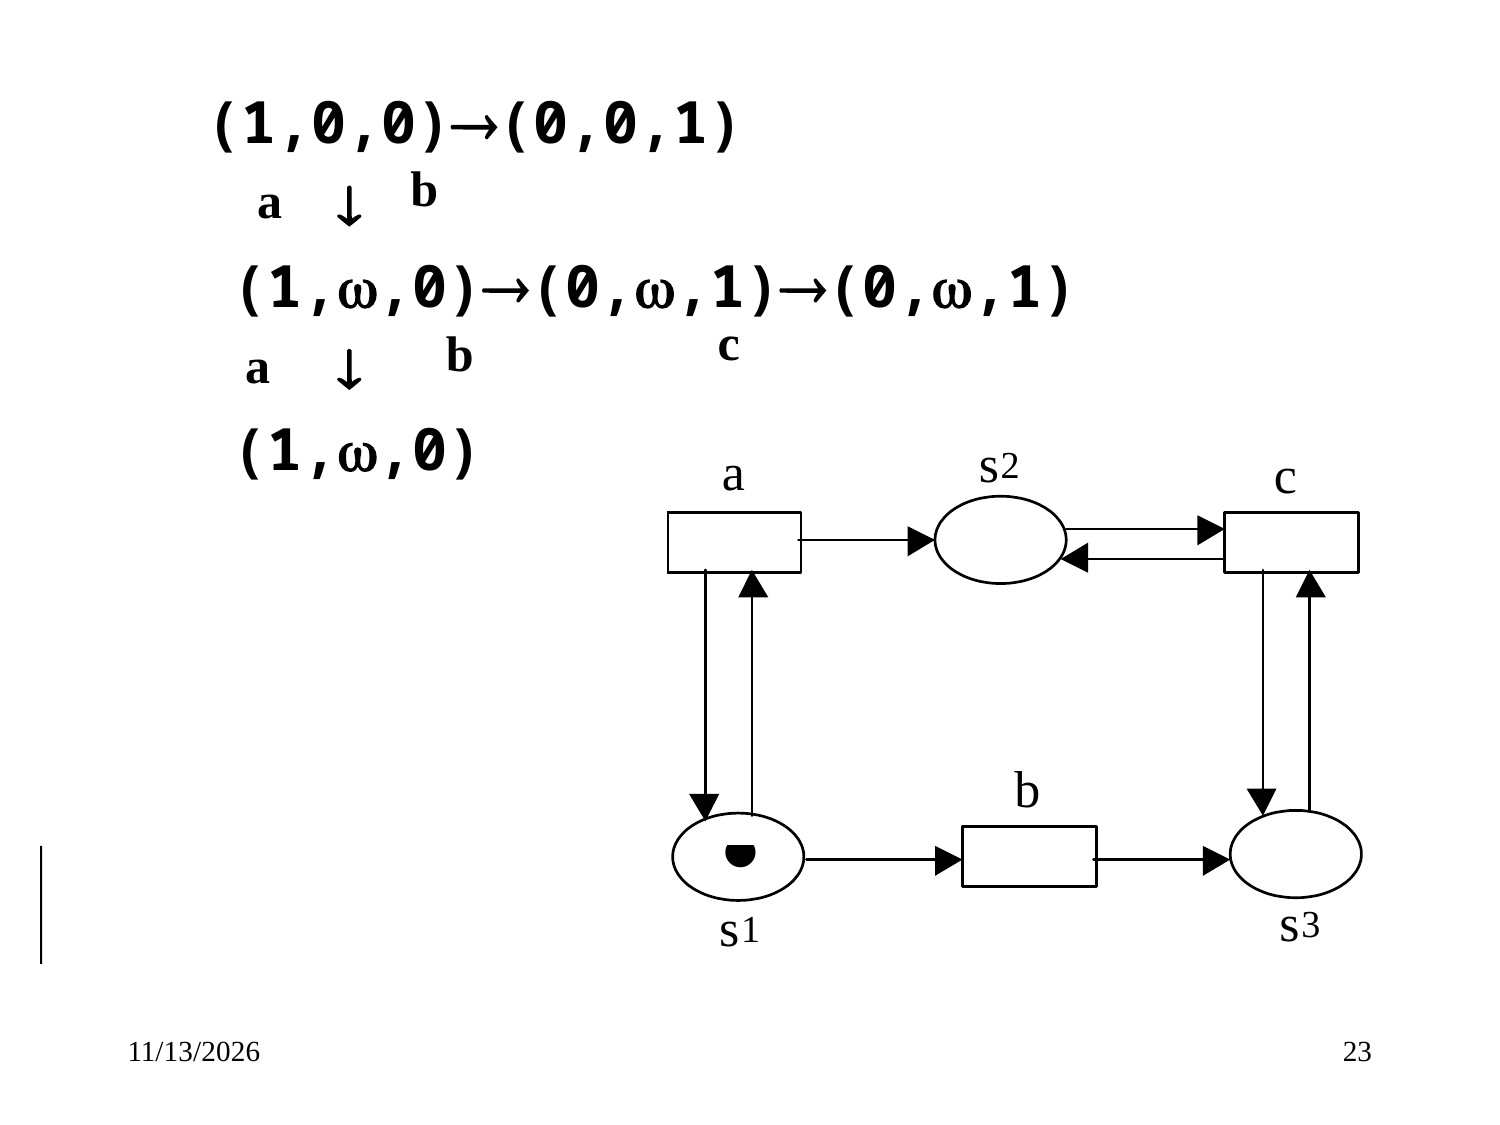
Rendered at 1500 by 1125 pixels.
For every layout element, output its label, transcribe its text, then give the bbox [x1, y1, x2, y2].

text_box c [702, 302, 755, 378]
text_box b [431, 314, 489, 389]
text_box b [395, 148, 454, 224]
text_box a [242, 160, 298, 236]
list (1,0,0)(0,0,1)  (1,,0)(0,,1)(0,,1)  (1,,0) [147, 78, 1247, 954]
text_box a [230, 326, 294, 401]
slide_number 23 [1074, 1025, 1388, 1100]
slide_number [112, 1025, 425, 1100]
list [666, 443, 1365, 958]
